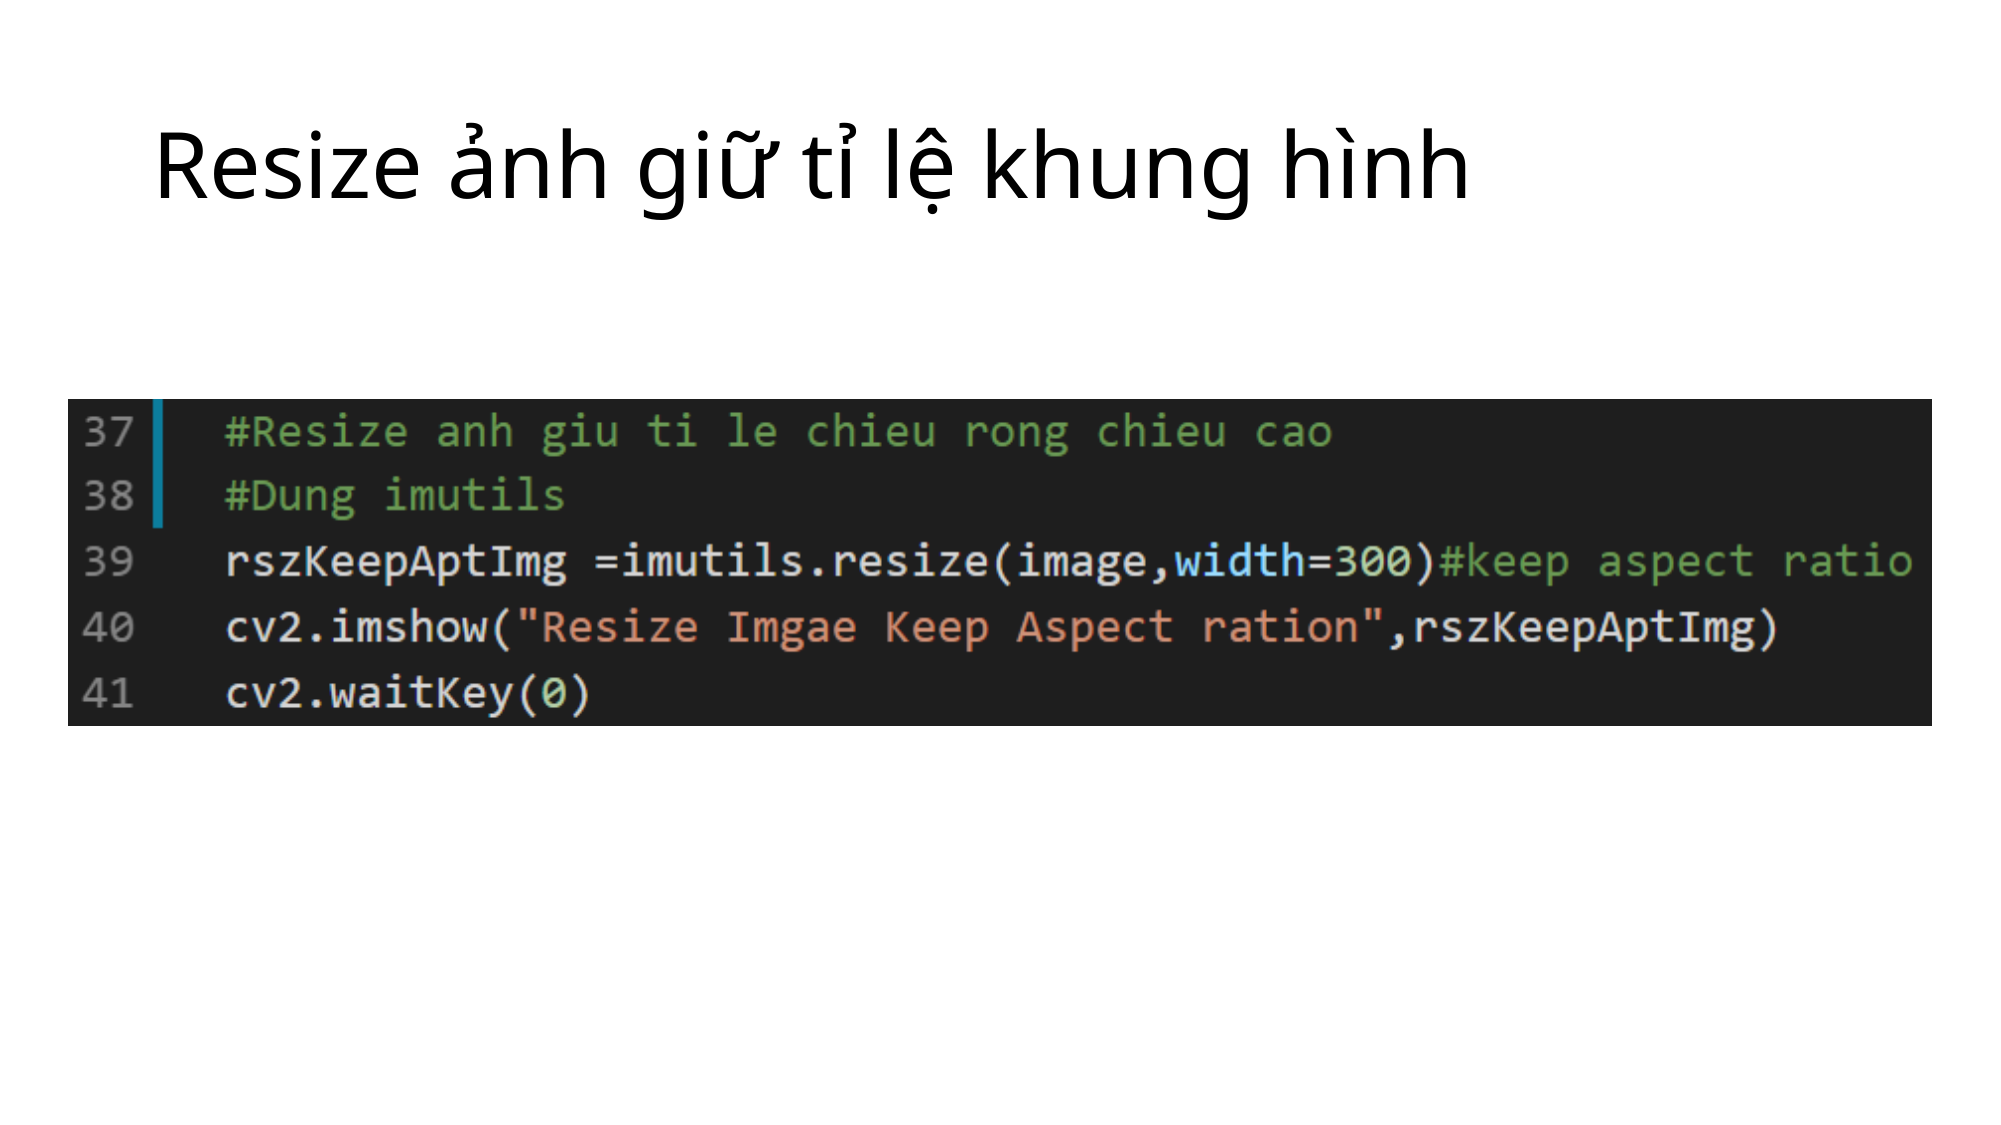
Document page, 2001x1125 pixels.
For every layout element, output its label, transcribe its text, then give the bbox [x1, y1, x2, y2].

title Resize ảnh giữ tỉ lệ khung hình [137, 59, 1863, 278]
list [68, 399, 1932, 726]
